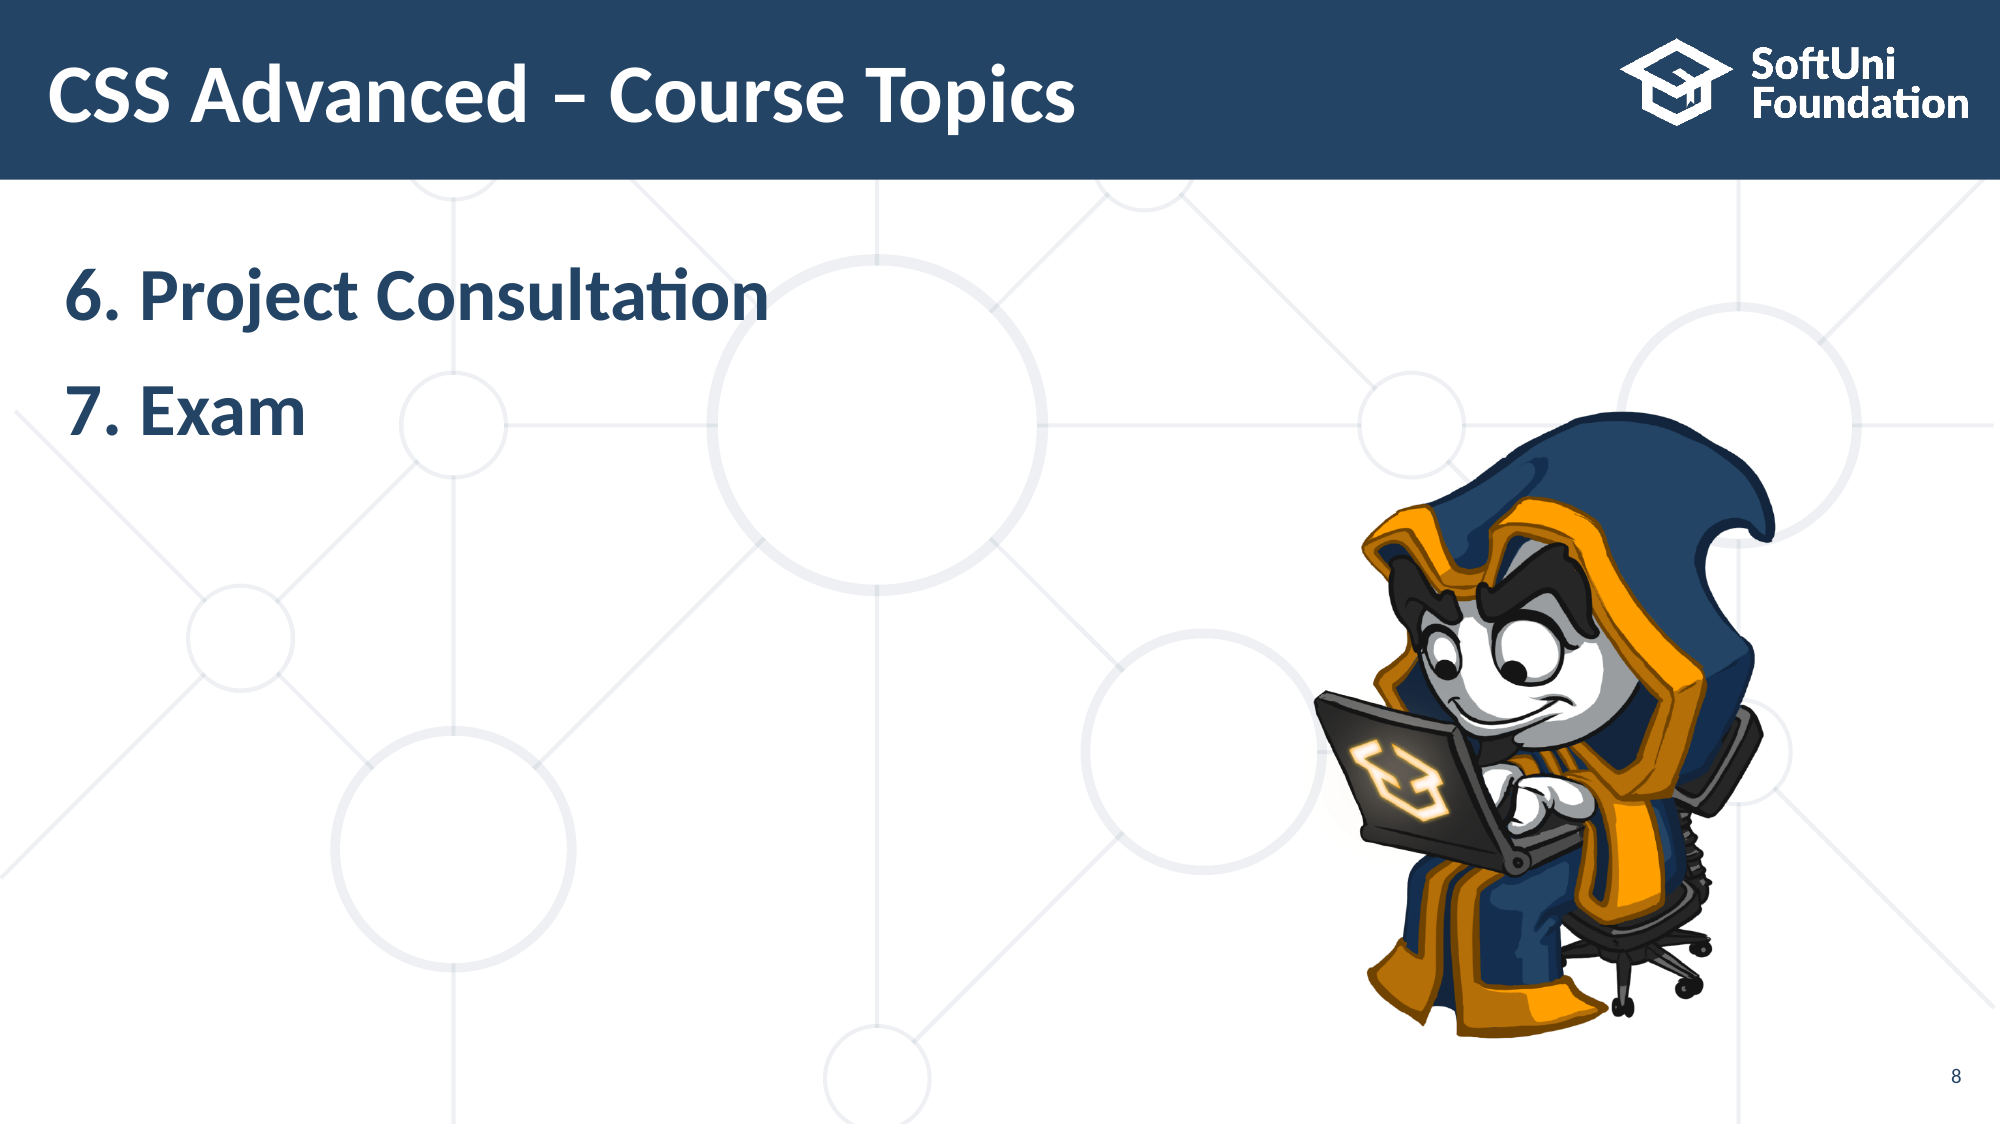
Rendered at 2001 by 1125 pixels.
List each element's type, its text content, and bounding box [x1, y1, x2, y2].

title CSS Advanced – Course Topics [31, 16, 1591, 162]
picture [1619, 38, 1968, 126]
list 6. Project Consultation 7. Exam [46, 239, 1898, 1026]
picture [1224, 350, 1815, 1075]
slide_number 8 [1897, 1049, 1968, 1101]
